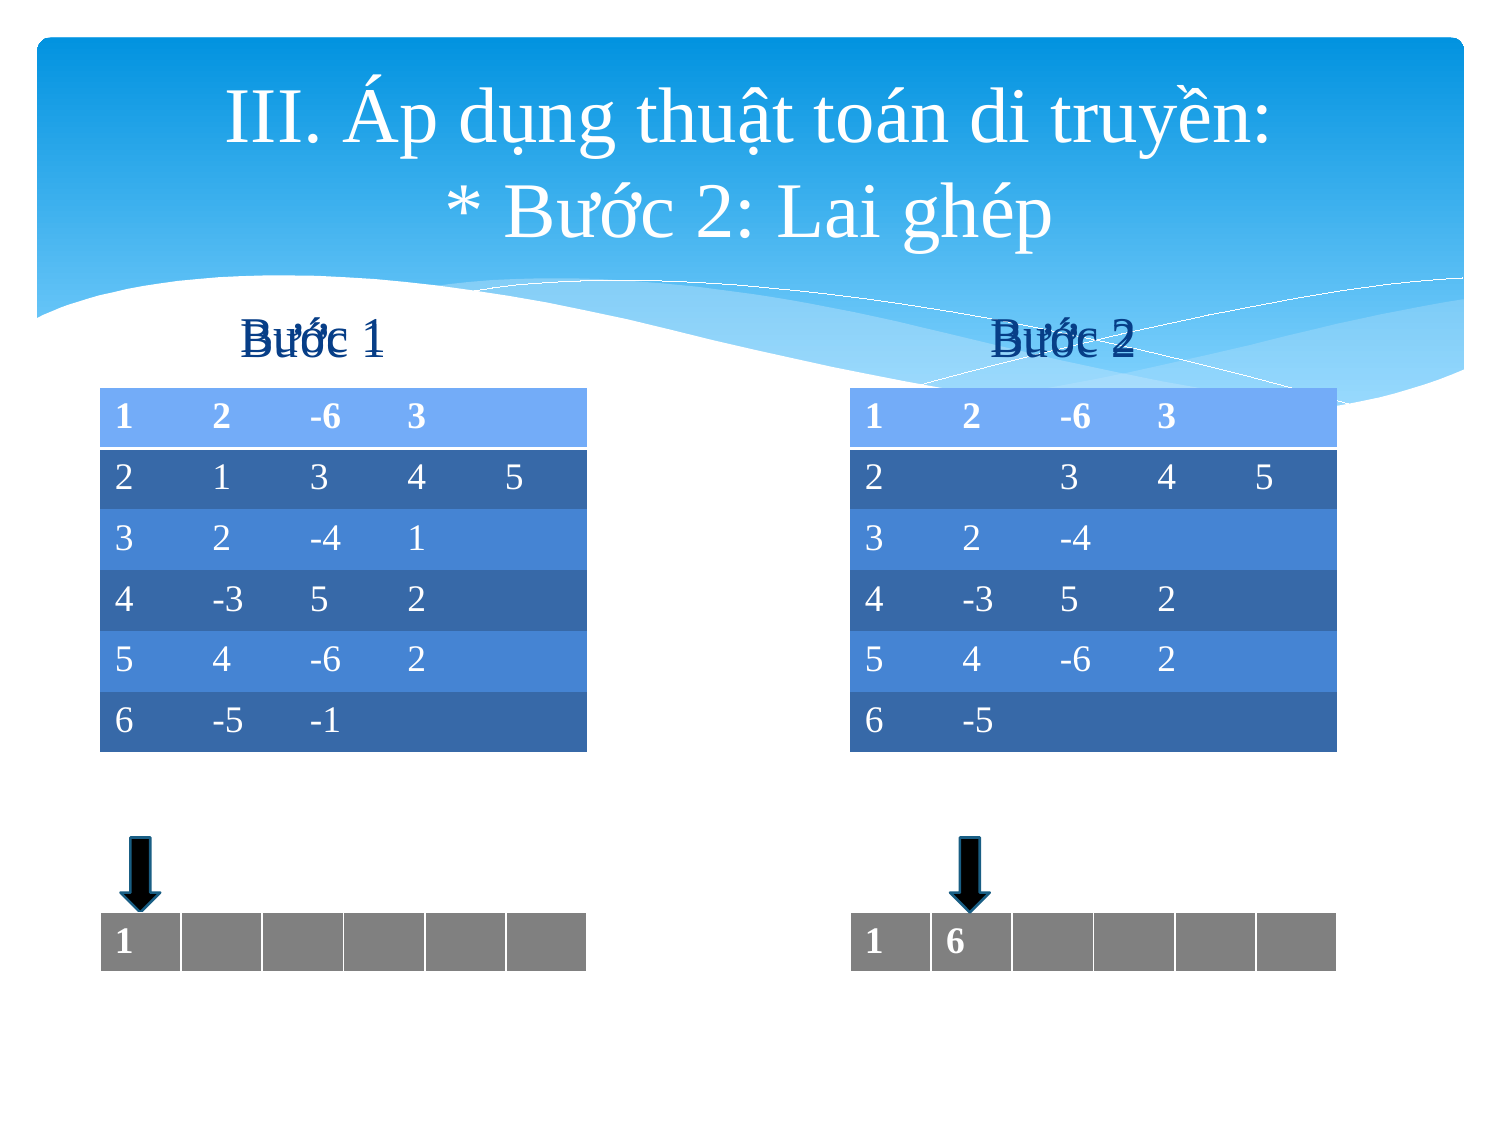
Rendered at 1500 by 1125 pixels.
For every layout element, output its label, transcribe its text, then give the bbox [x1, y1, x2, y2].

table_header [1013, 913, 1093, 971]
table_header 6 [932, 913, 1011, 971]
table_header [426, 913, 505, 971]
table_header [182, 913, 261, 971]
table_header [507, 913, 586, 971]
table_header [344, 913, 424, 971]
table_header 1 [101, 913, 180, 971]
text_box [948, 836, 991, 914]
table_header 1 [851, 913, 930, 971]
table_header [1094, 913, 1174, 971]
table_header [1176, 913, 1255, 971]
table_header [263, 913, 343, 971]
table_header [1257, 913, 1336, 971]
title III. Áp dụng thuật toán di truyền: * Bước 2: Lai ghép [75, 55, 1425, 261]
text_box Bước 1 Bước 2 [74, 299, 1425, 1005]
